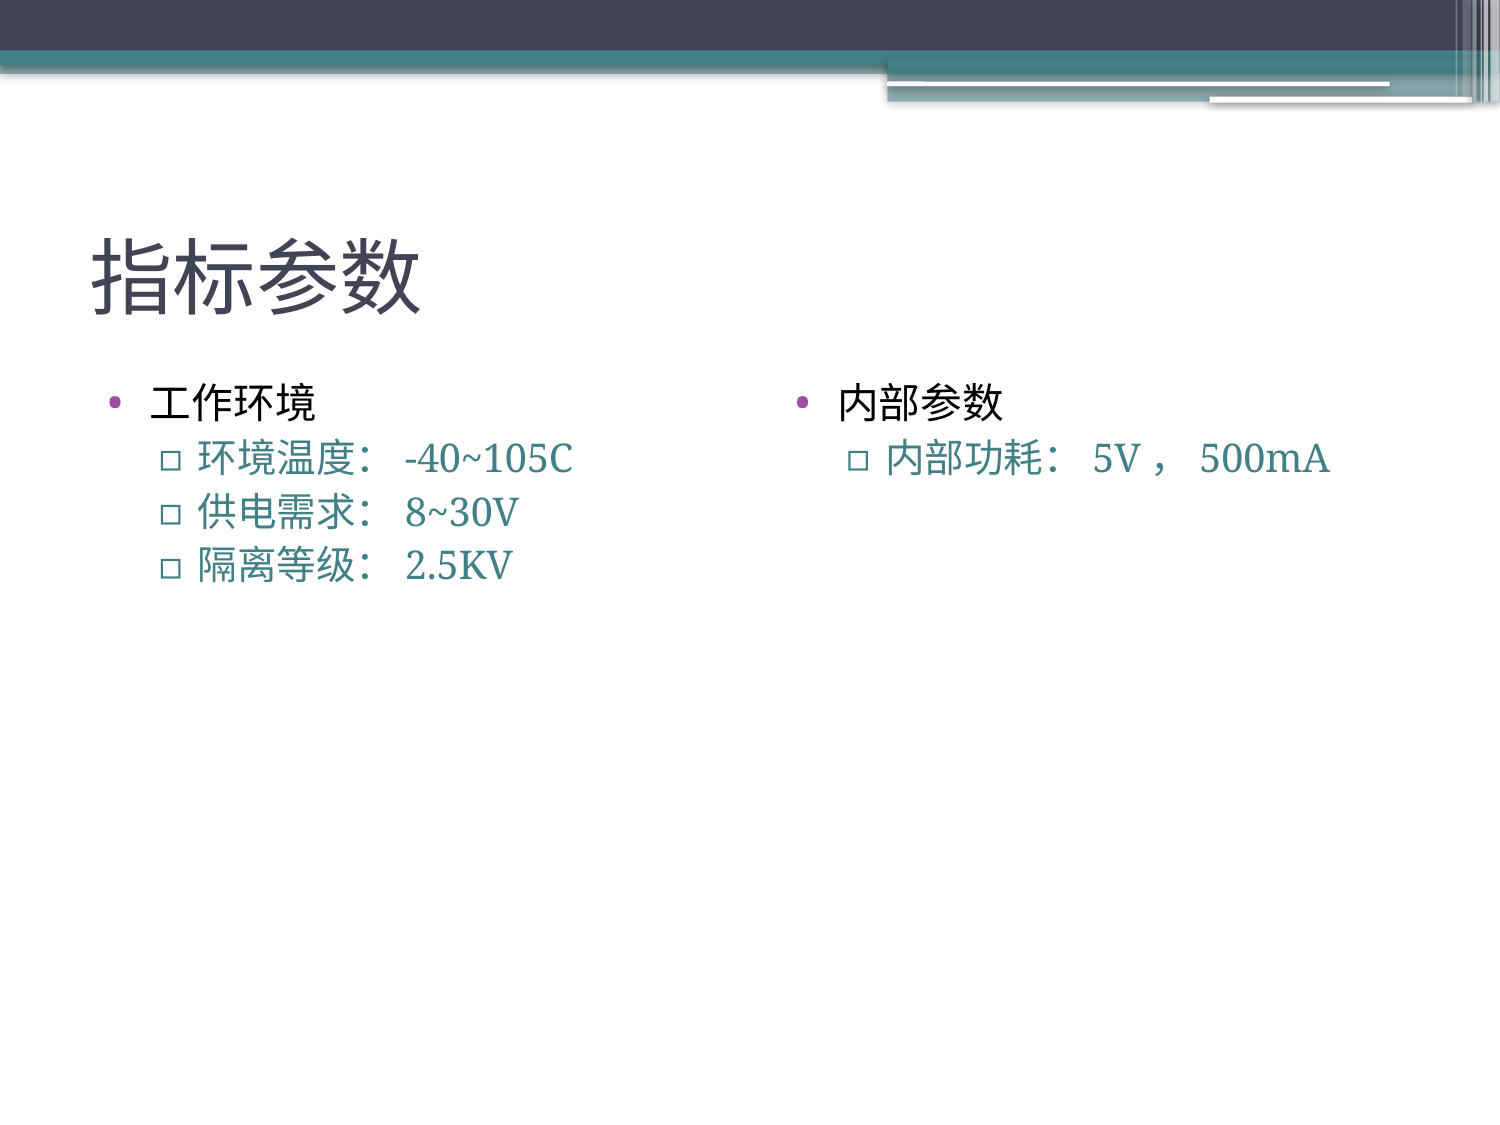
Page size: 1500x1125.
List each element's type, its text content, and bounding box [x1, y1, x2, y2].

title 指标参数 [75, 187, 1425, 363]
list 内部参数 内部功耗：5V，500mA [762, 368, 1425, 1112]
list 工作环境 环境温度：-40~105C 供电需求：8~30V 隔离等级：2.5KV [75, 368, 738, 1112]
